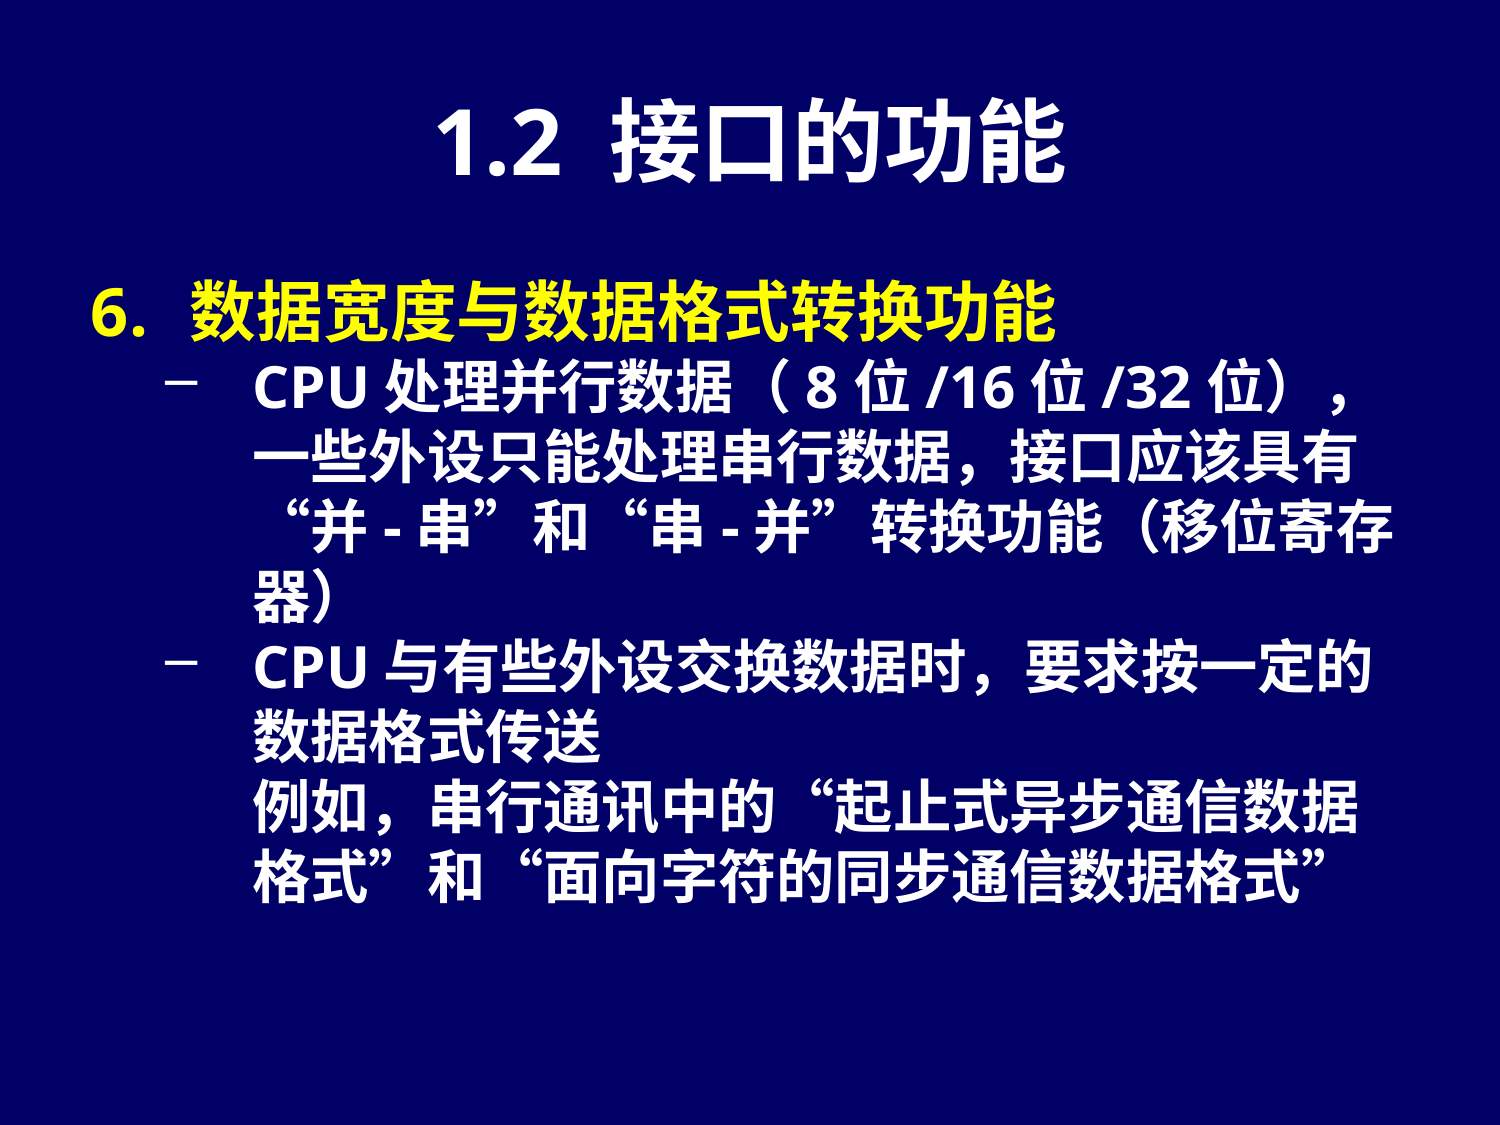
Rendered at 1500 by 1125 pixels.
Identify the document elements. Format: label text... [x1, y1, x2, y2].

title 1.2 接口的功能 [75, 45, 1425, 233]
list 数据宽度与数据格式转换功能 CPU处理并行数据（8位/16位/32位），一些外设只能处理串行数据，接口应该具有“并-串”和“串-并”转换功能（移位寄存器） CPU与有些外设交换数据时，要求按一定的数据格式传送 例如，串行通讯中的“起止式异步通信数据格式”和“面向字符的同步通信数据格式” [75, 262, 1425, 1005]
